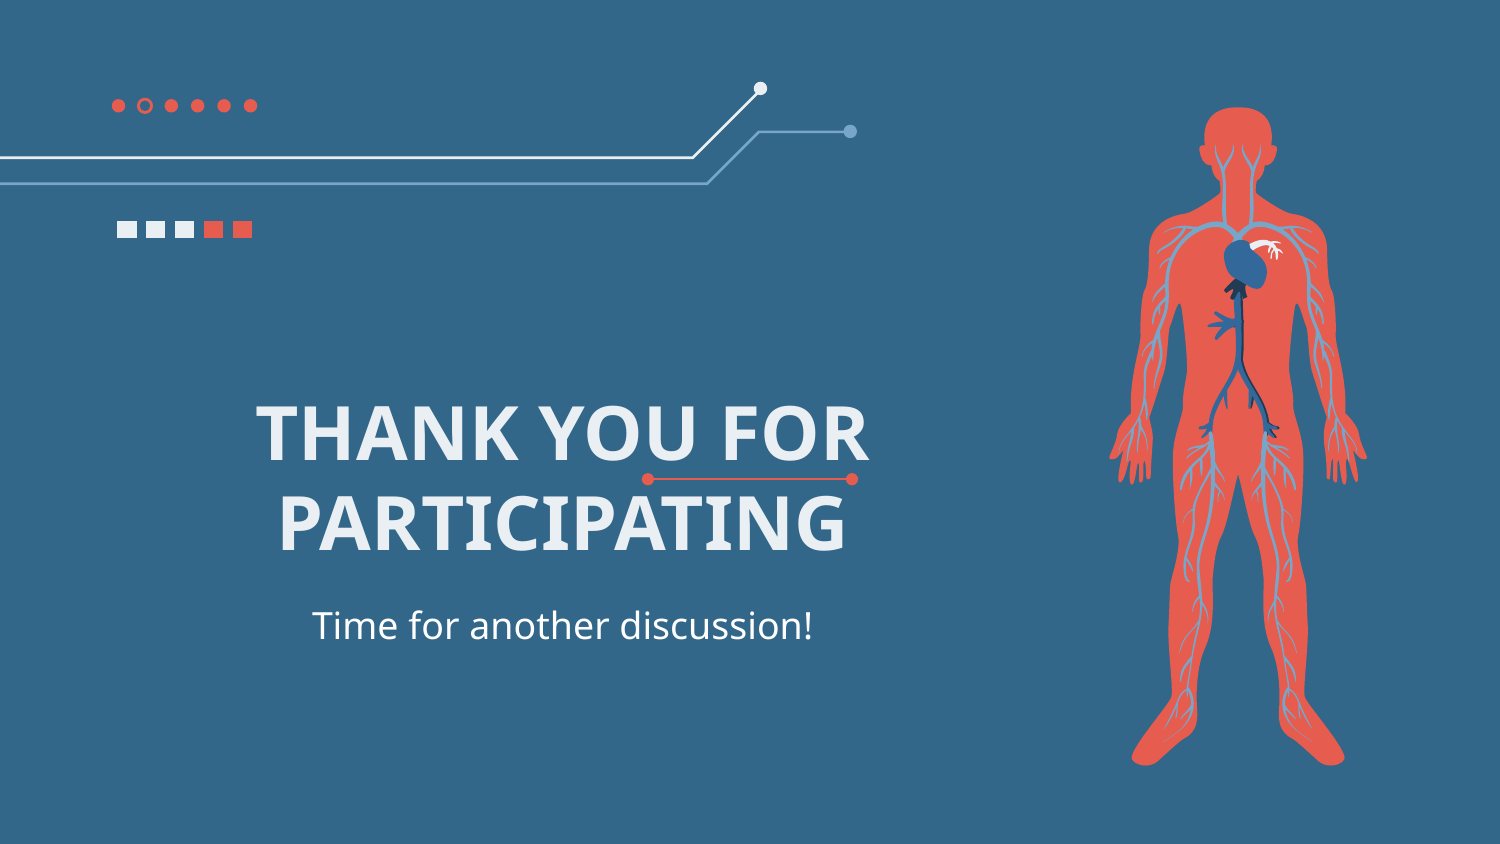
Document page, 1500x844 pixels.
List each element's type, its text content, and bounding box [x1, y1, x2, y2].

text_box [116, 221, 253, 238]
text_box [1108, 107, 1369, 766]
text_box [0, 81, 768, 123]
subtitle Time for another discussion! [286, 586, 840, 695]
title THANK YOU FOR PARTICIPATING [0, 429, 1103, 522]
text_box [0, 124, 858, 186]
